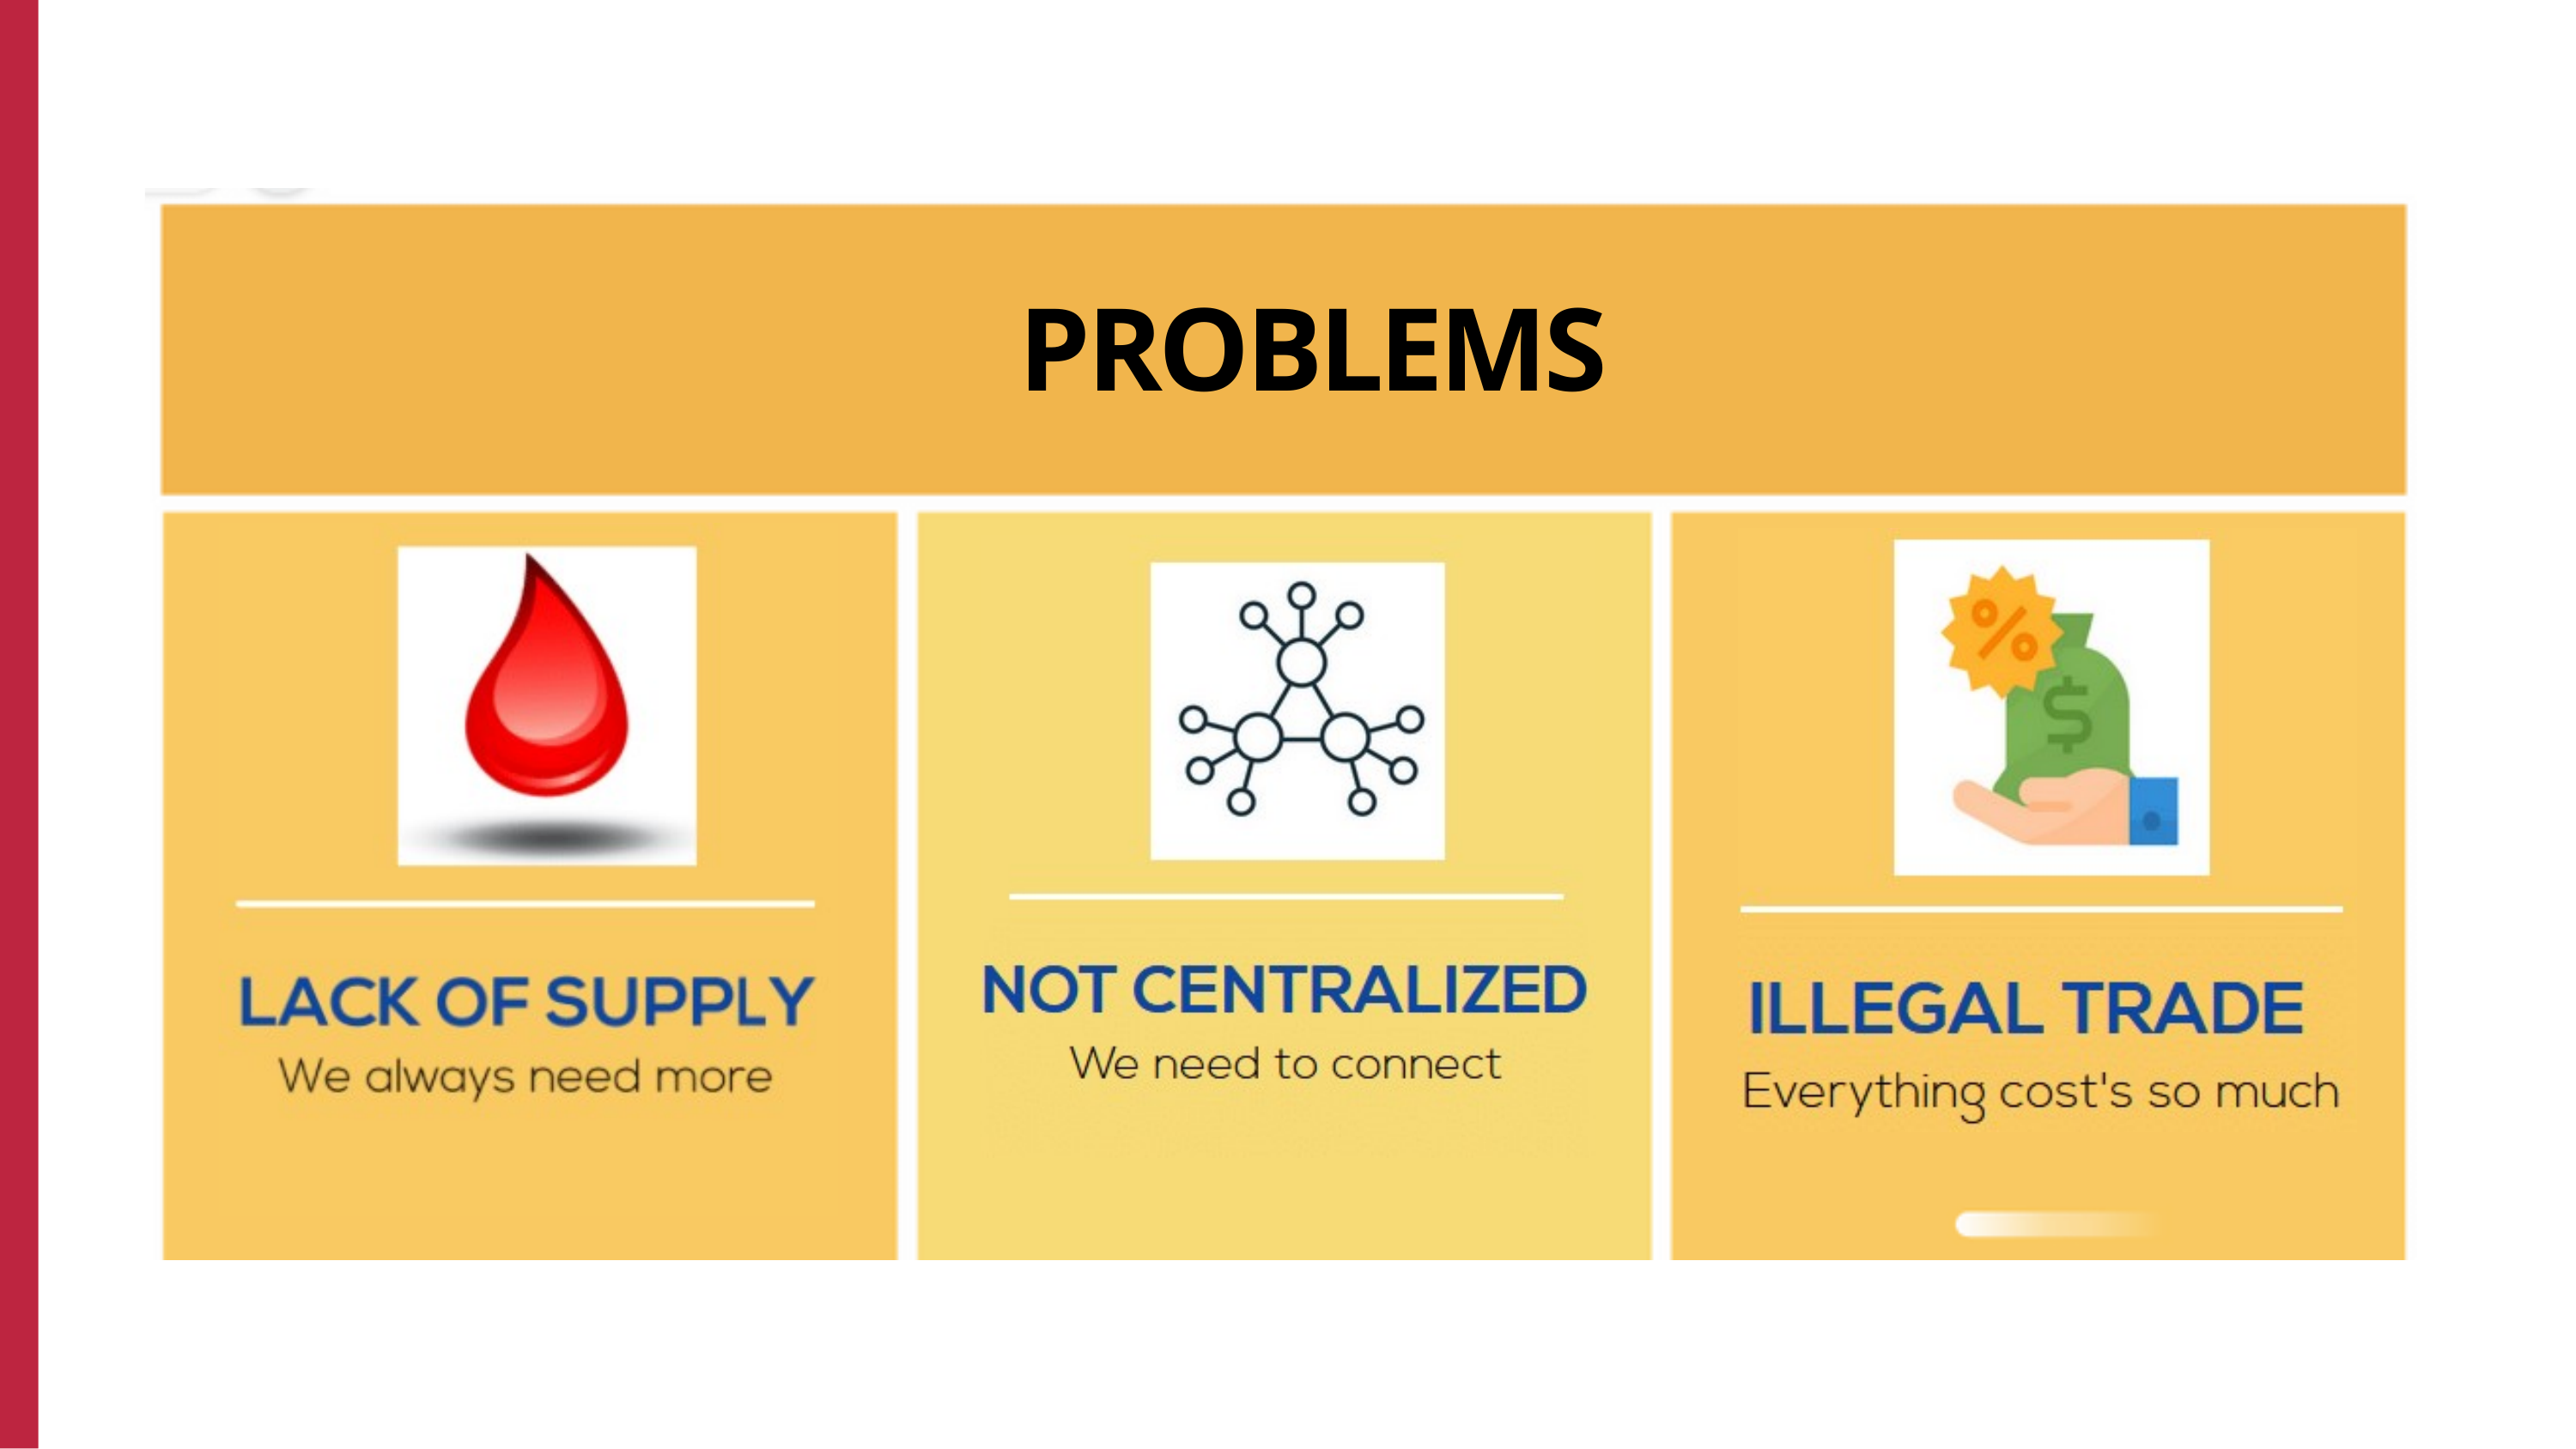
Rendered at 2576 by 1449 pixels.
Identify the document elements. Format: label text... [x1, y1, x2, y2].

text_box [0, 0, 39, 1449]
title PROBLEMS [938, 274, 1638, 518]
text_box [144, 188, 2417, 1260]
text_box [218, 523, 839, 1217]
text_box [1737, 528, 2358, 1132]
text_box [980, 535, 1596, 1158]
